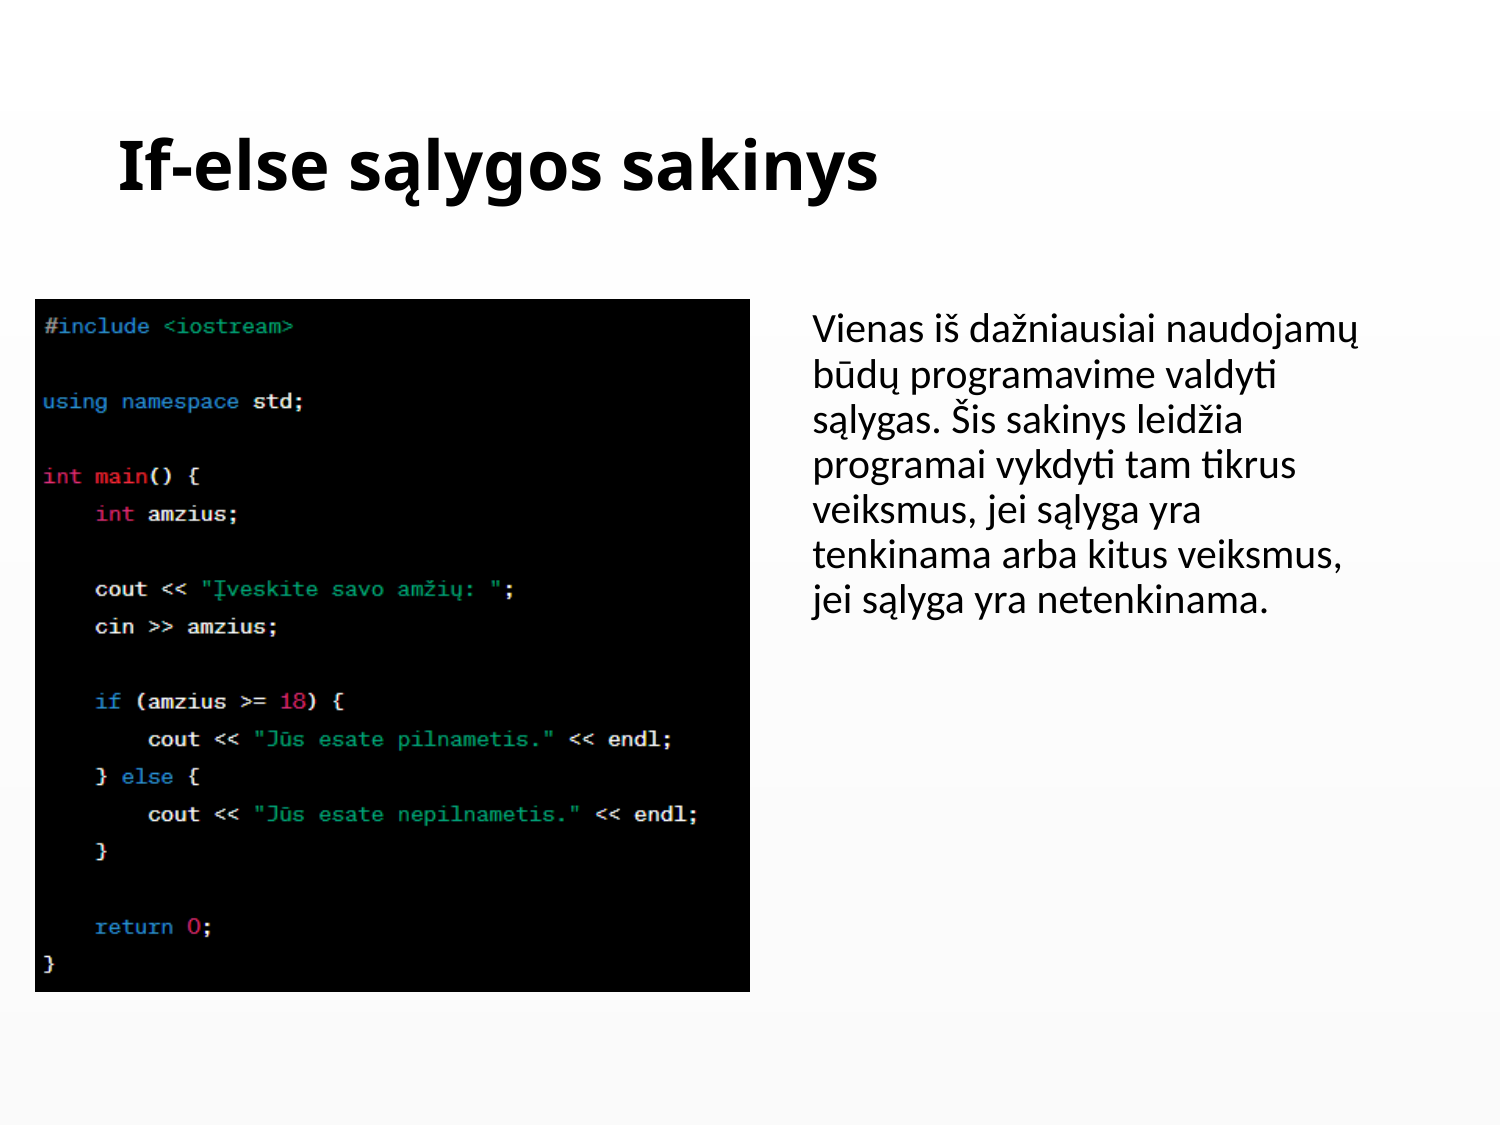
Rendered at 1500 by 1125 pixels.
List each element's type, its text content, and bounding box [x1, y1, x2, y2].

title If-else sąlygos sakinys [103, 59, 1397, 278]
picture [35, 299, 750, 992]
list Vienas iš dažniausiai naudojamų būdų programavime valdyti sąlygas. Šis sakinys leidžia programai vykdyti tam tikrus veiksmus, jei sąlyga yra tenkinama arba kitus veiksmus, jei sąlyga yra netenkinama. [797, 299, 1397, 1014]
